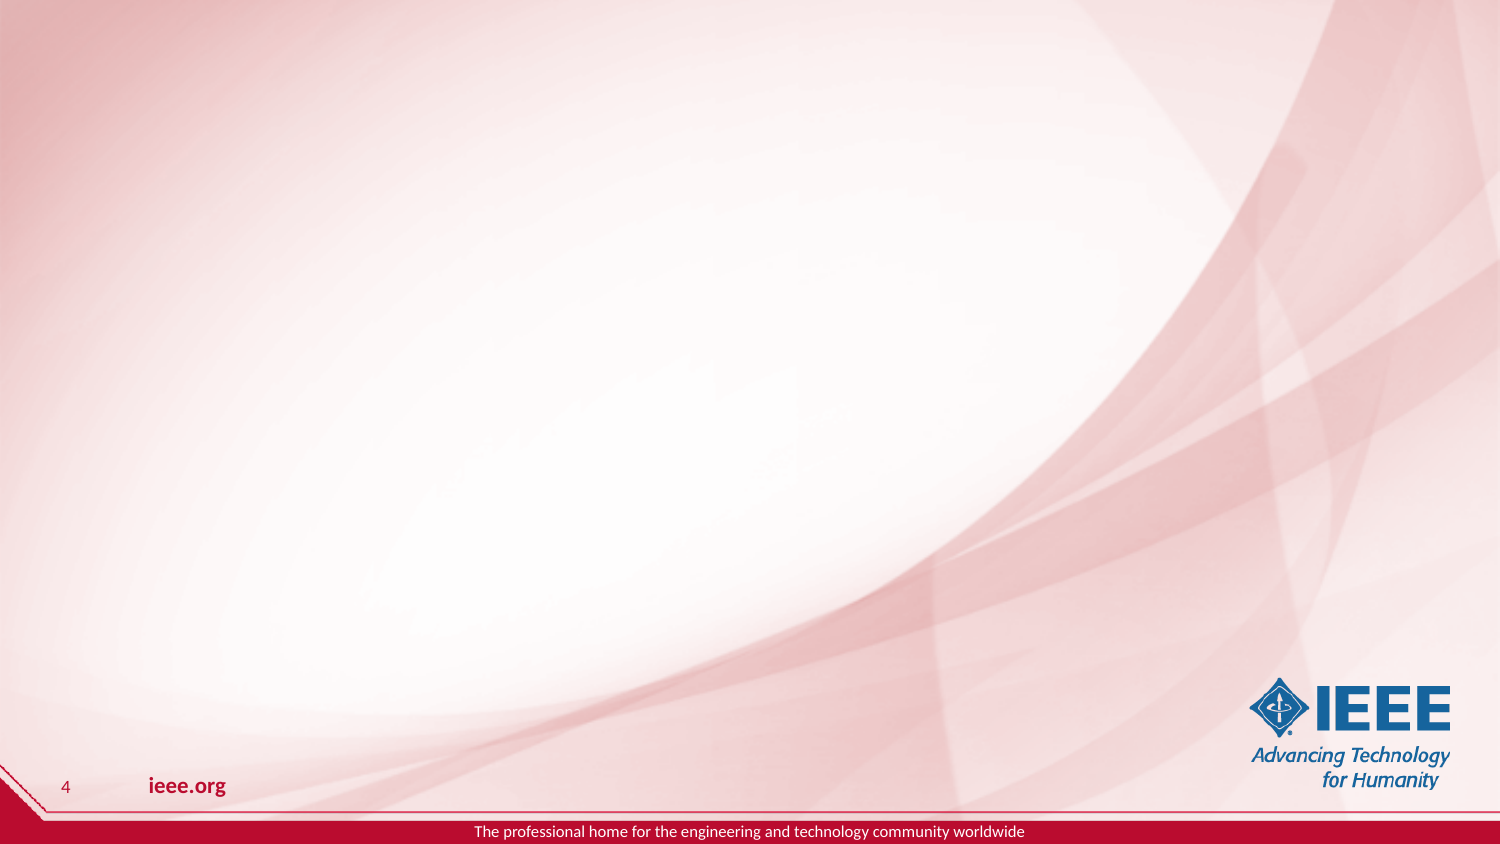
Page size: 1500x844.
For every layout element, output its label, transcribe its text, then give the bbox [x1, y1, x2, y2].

slide_number ‹#› [46, 763, 127, 809]
picture [0, 0, 1500, 844]
